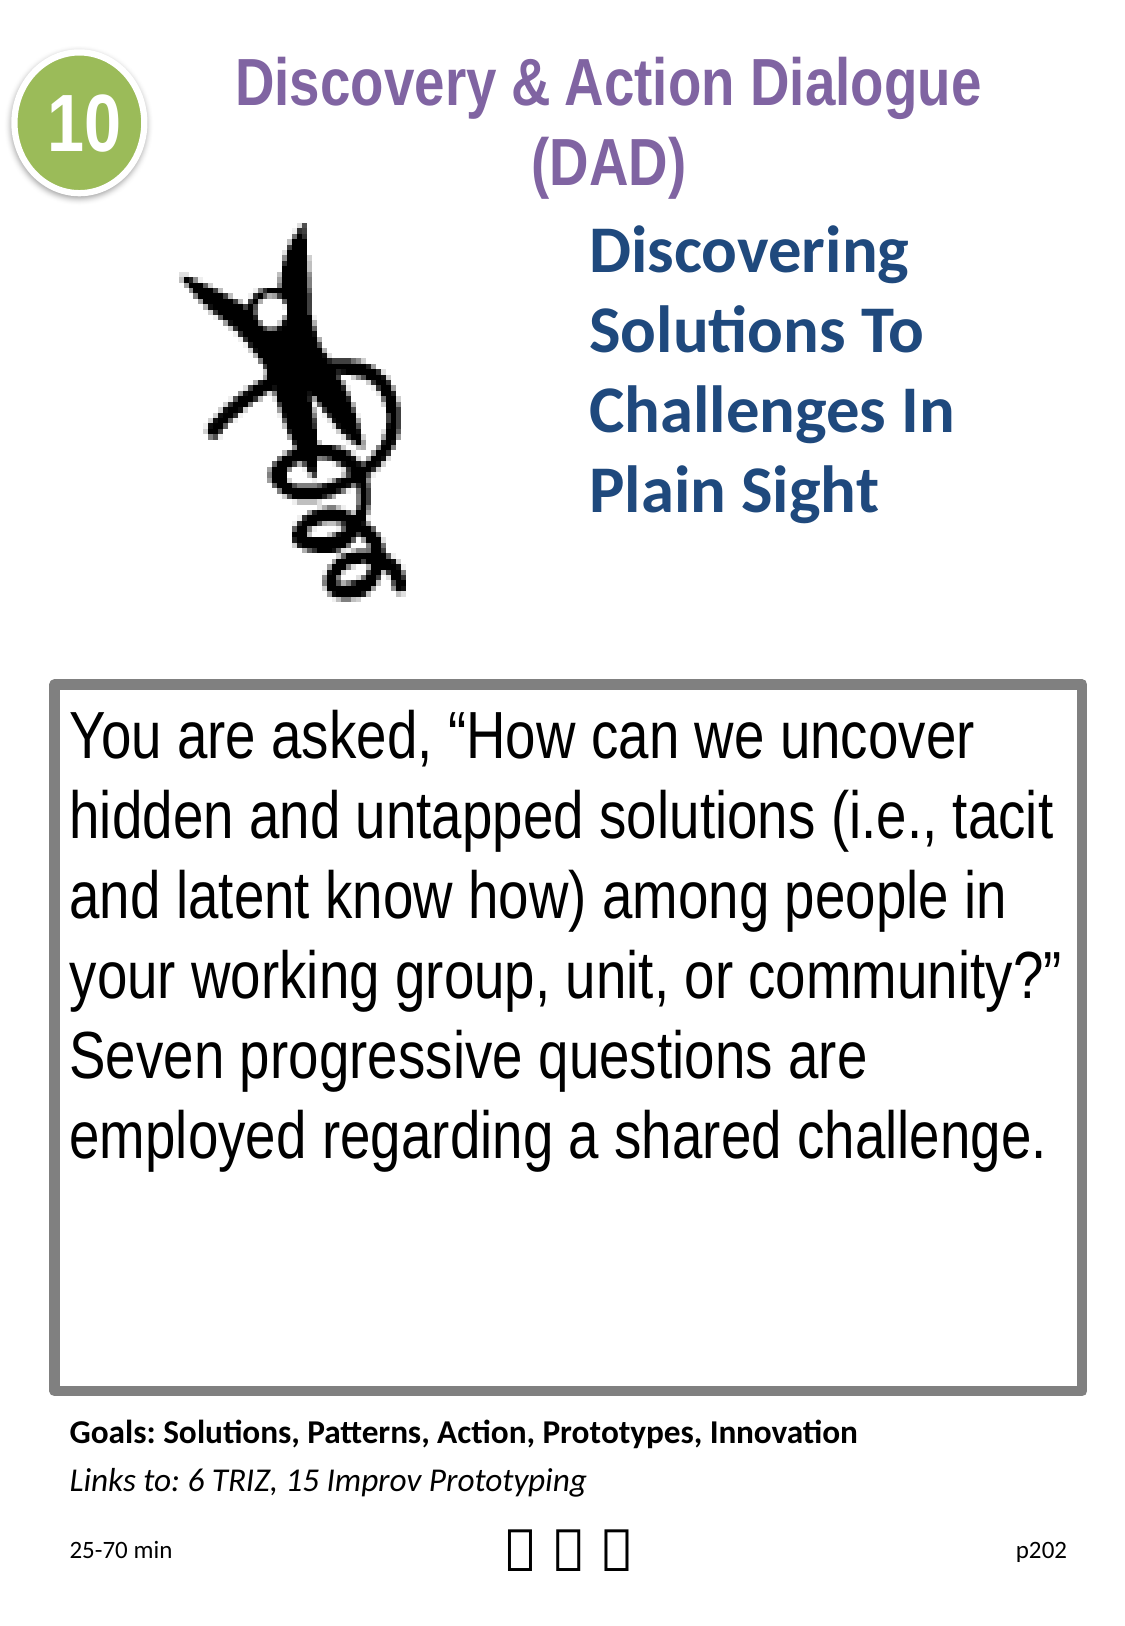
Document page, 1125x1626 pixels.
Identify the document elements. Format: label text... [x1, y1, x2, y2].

list Goals: Solutions, Patterns, Action, Prototypes, Innovation [54, 1402, 1083, 1451]
list You are asked, “How can we uncover hidden and untapped solutions (i.e., tacit and latent know how) among people in your working group, unit, or community?” Seven progressive questions are employed regarding a shared challenge. [49, 679, 1087, 1396]
list Discovering Solutions To Challenges In Plain Sight [574, 198, 1083, 659]
list 25-70 min [54, 1503, 327, 1594]
list p202 [810, 1503, 1083, 1594]
title Discovery & Action Dialogue (DAD) [149, 65, 1069, 173]
picture [120, 218, 481, 608]
list Links to: 6 TRIZ, 15 Improv Prototyping [54, 1451, 1083, 1498]
list    [432, 1503, 705, 1594]
list 10 [31, 64, 138, 173]
